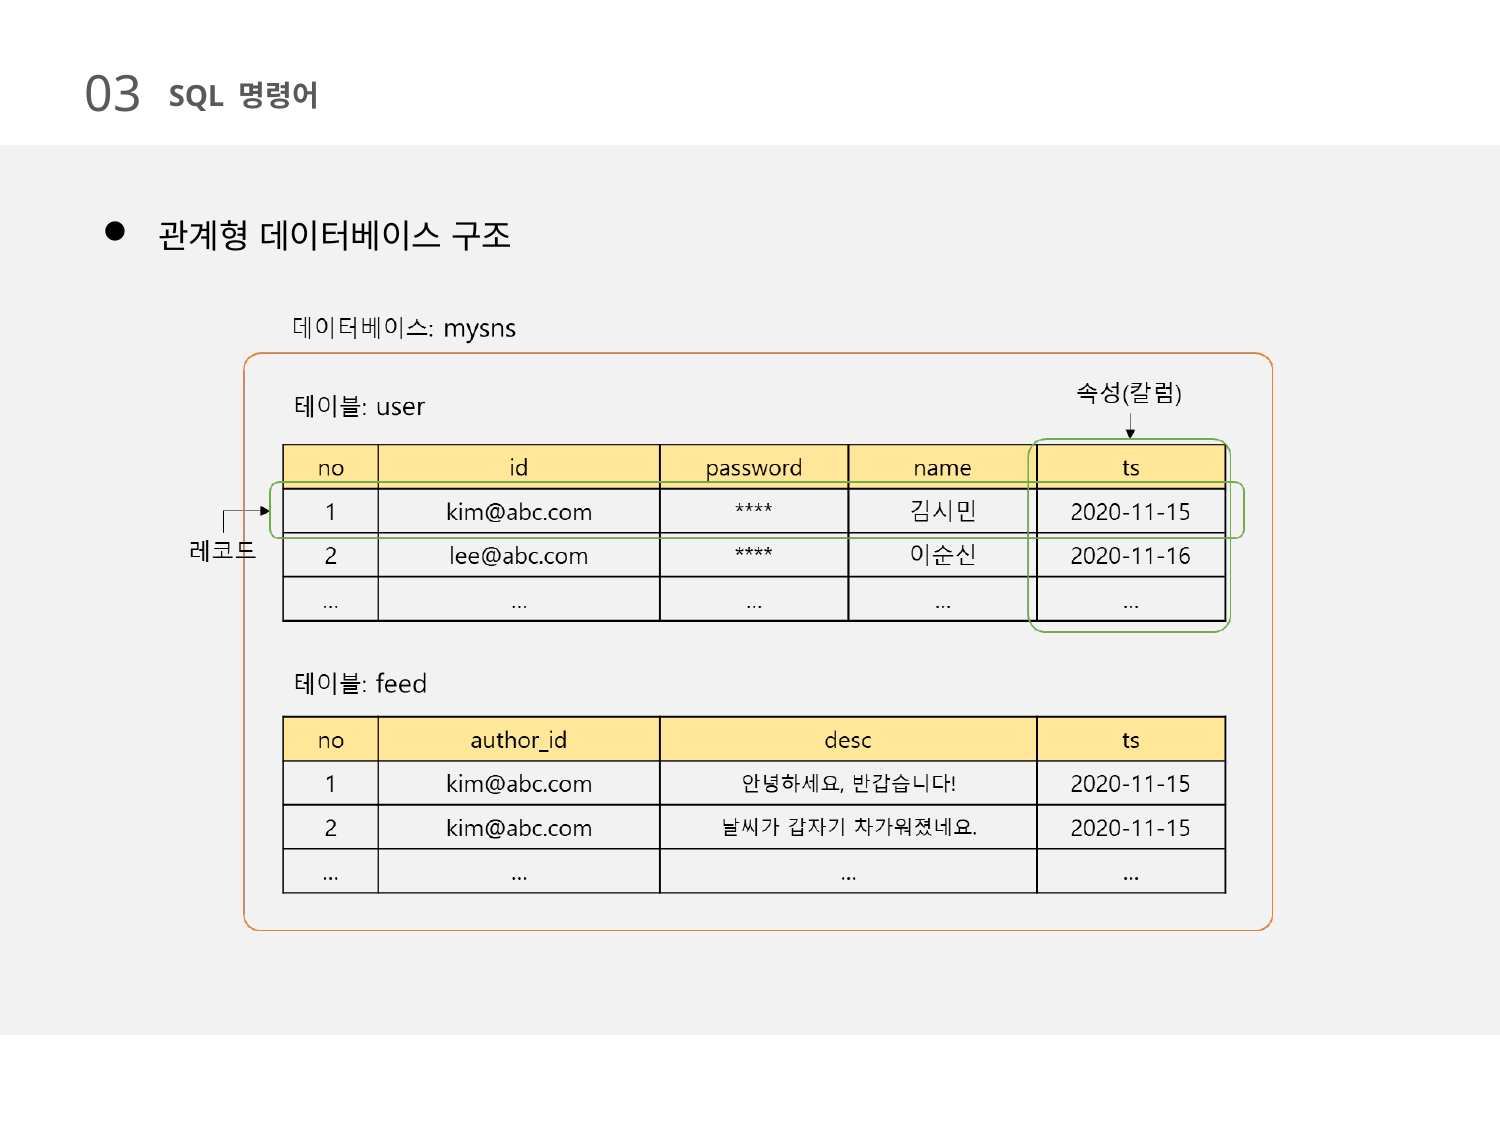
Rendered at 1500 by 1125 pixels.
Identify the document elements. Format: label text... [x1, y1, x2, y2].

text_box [64, 54, 337, 131]
text_box 관계형 데이터베이스 구조 [77, 208, 1412, 414]
picture [152, 302, 1274, 931]
